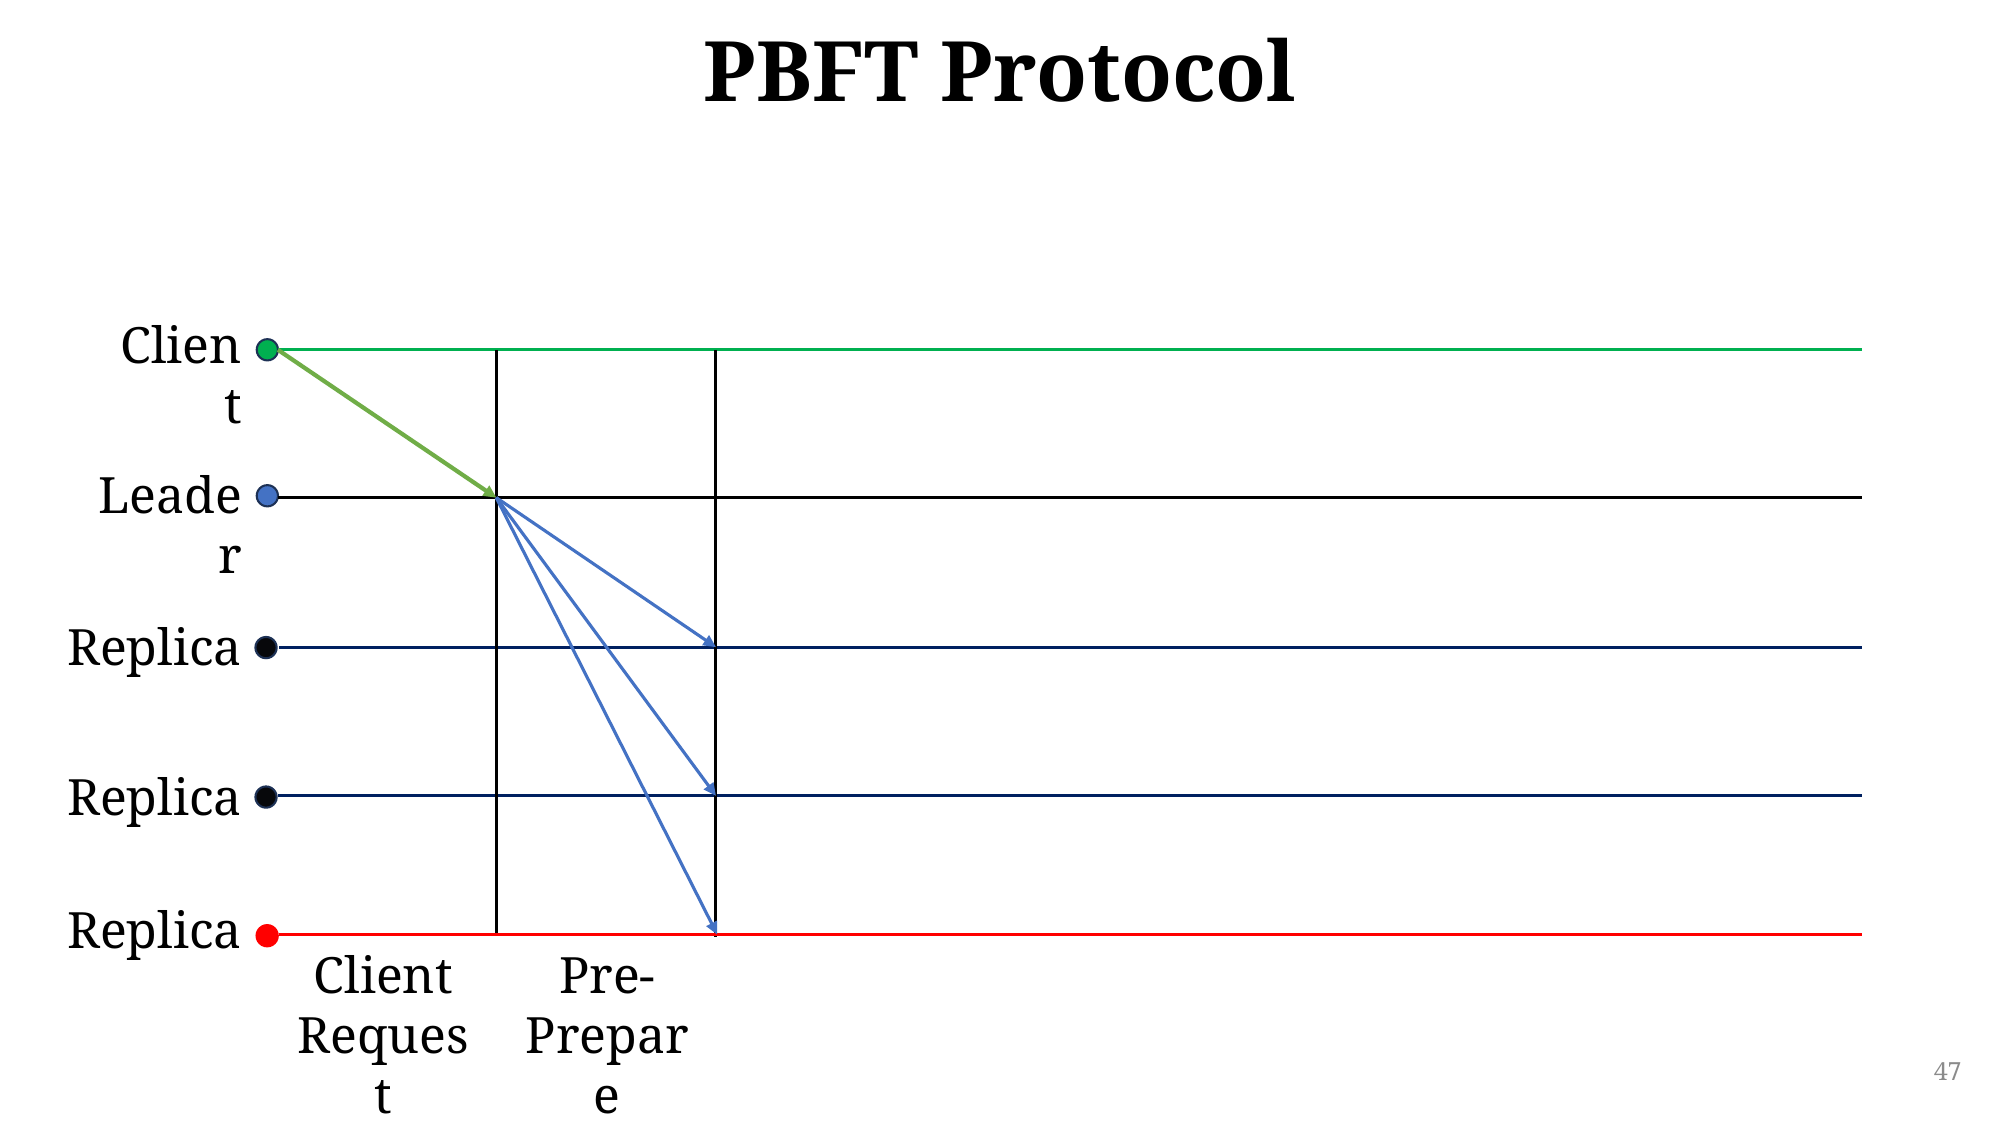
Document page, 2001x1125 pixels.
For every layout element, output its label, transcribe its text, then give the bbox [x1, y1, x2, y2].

text_box Client Request [275, 936, 492, 1125]
text_box [257, 484, 279, 508]
text_box [257, 635, 278, 660]
text_box [257, 924, 279, 948]
text_box [257, 785, 278, 809]
text_box Leader [66, 456, 257, 591]
text_box Pre-Prepare [499, 936, 716, 1125]
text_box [277, 349, 497, 498]
text_box [257, 338, 279, 362]
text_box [496, 497, 718, 935]
slide_number 47 [1526, 1042, 1977, 1103]
text_box Replica [52, 890, 257, 966]
text_box Replica [52, 757, 257, 833]
text_box Replica [52, 608, 257, 684]
text_box Client [88, 306, 257, 442]
title PBFT Protocol [137, 0, 1863, 149]
